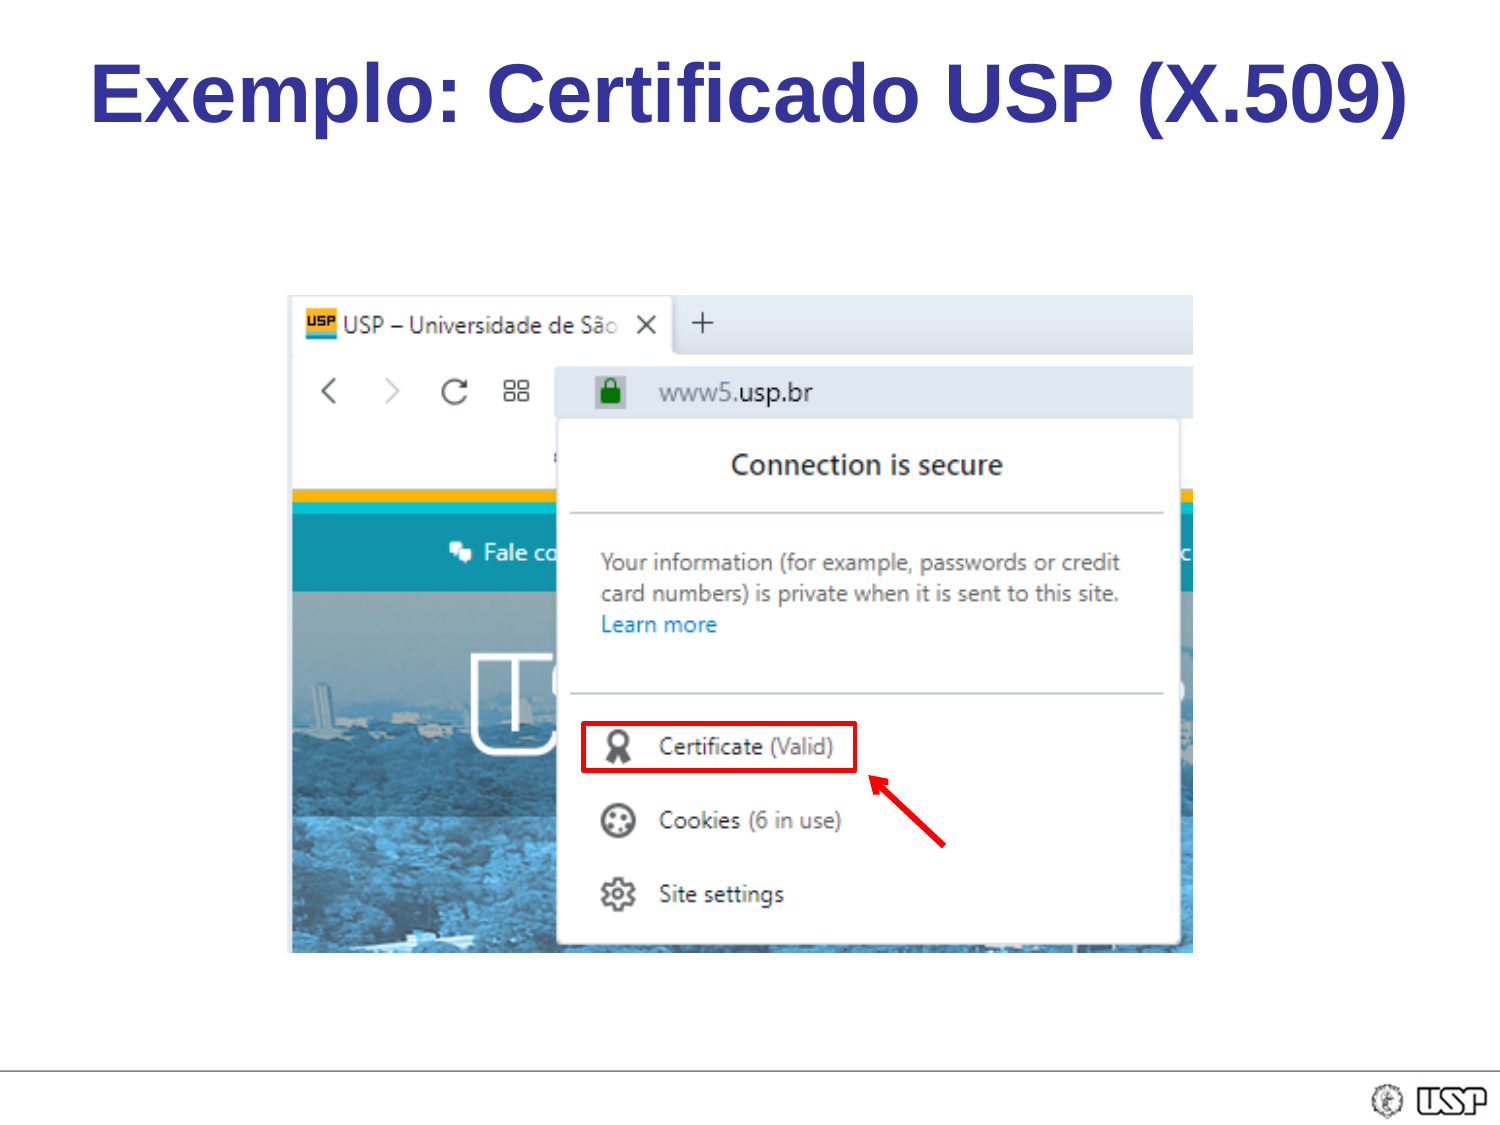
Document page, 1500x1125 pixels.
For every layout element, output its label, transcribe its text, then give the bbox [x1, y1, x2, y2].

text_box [867, 774, 945, 847]
title Exemplo: Certificado USP (X.509) [0, 0, 1500, 184]
picture [287, 295, 1193, 953]
picture [1364, 1075, 1500, 1125]
